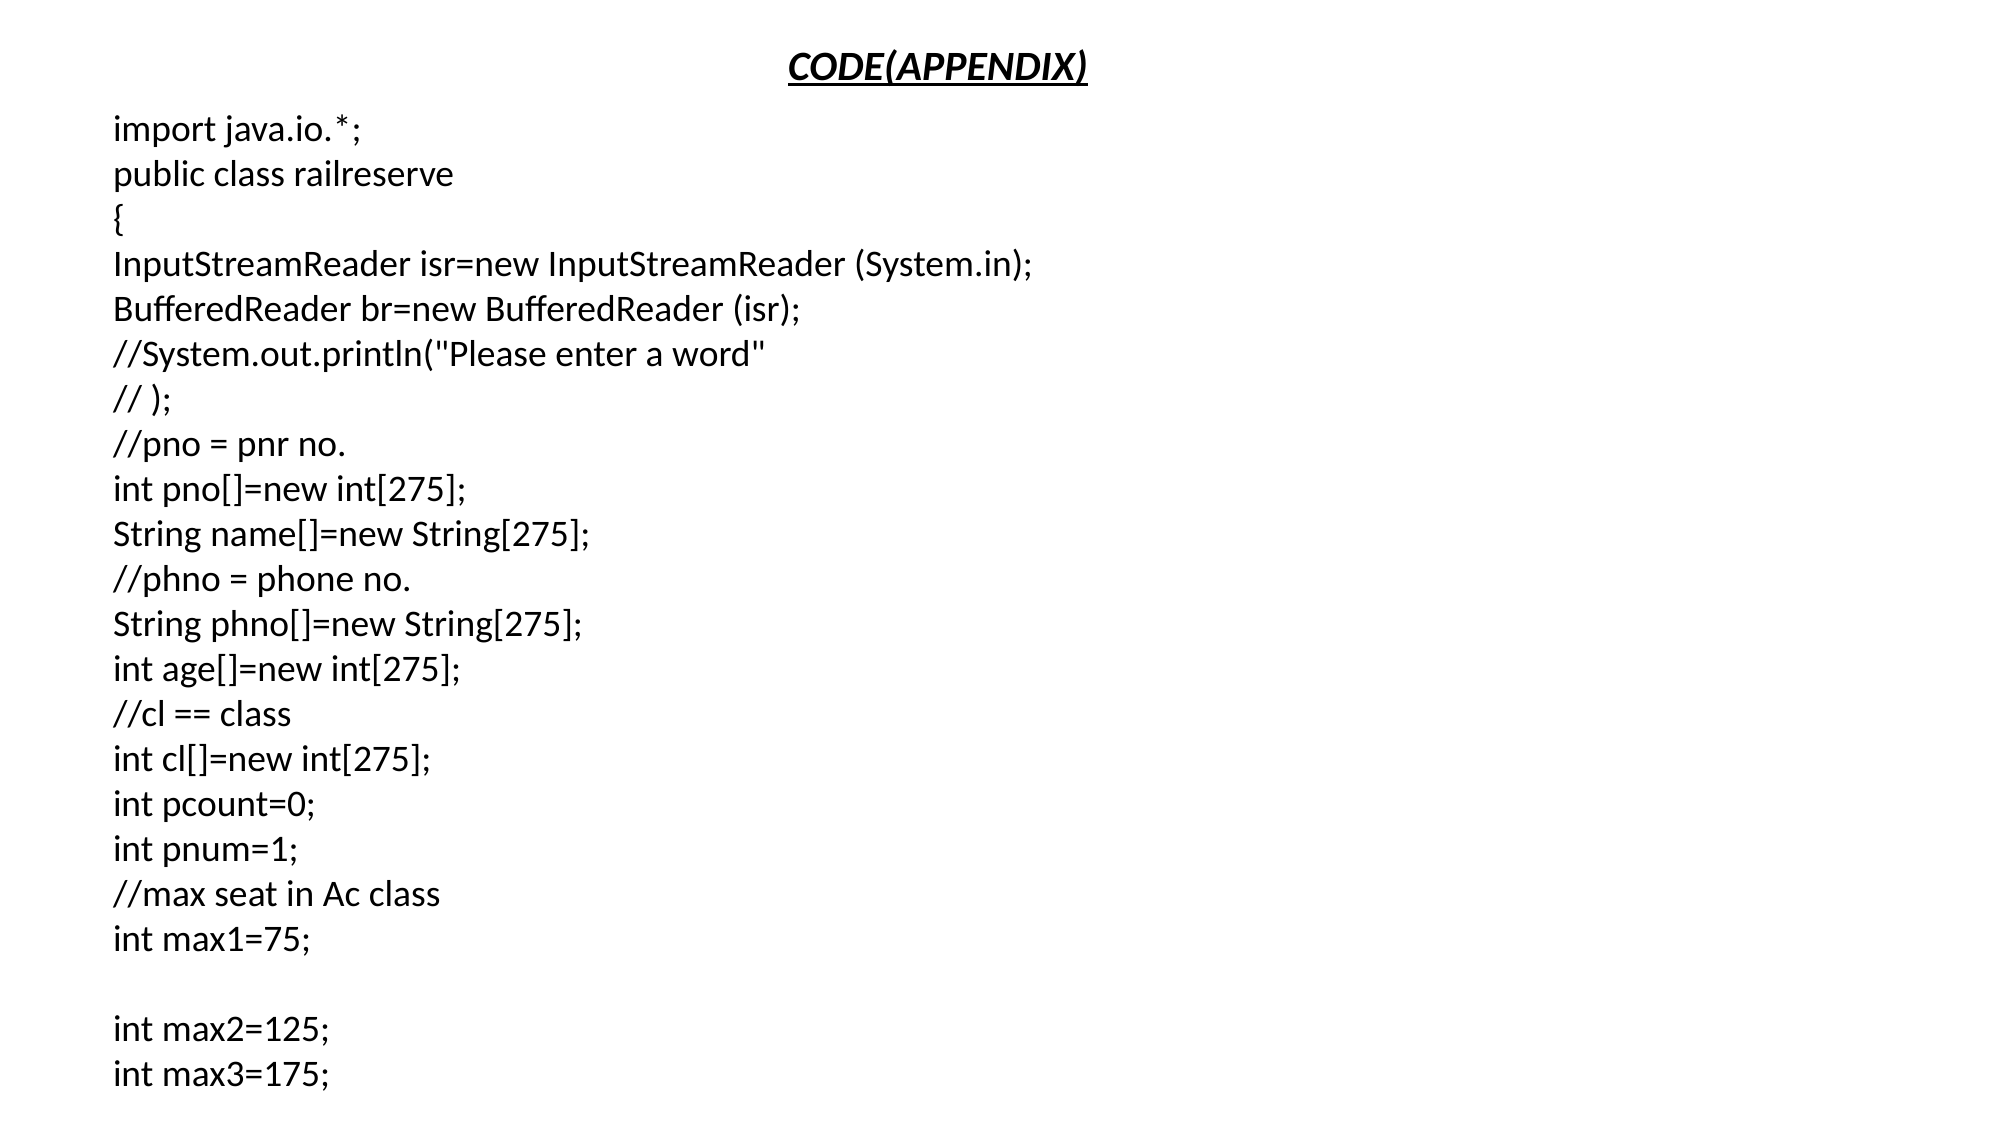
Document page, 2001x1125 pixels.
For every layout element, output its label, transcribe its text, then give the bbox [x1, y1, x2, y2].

text_box CODE(APPENDIX) [720, 31, 1156, 96]
text_box import java.io.*; public class railreserve { InputStreamReader isr=new InputStreamReader (System.in); BufferedReader br=new BufferedReader (isr); //System.out.println("Please enter a word" // ); //pno = pnr no. int pno[]=new int[275]; String name[]=new String[275]; //phno = phone no. String phno[]=new String[275]; int age[]=new int[275]; //cl == class int cl[]=new int[275]; int pcount=0; int pnum=1; //max seat in Ac class int max1=75; int max2=125; int max3=175; [98, 96, 1906, 1102]
